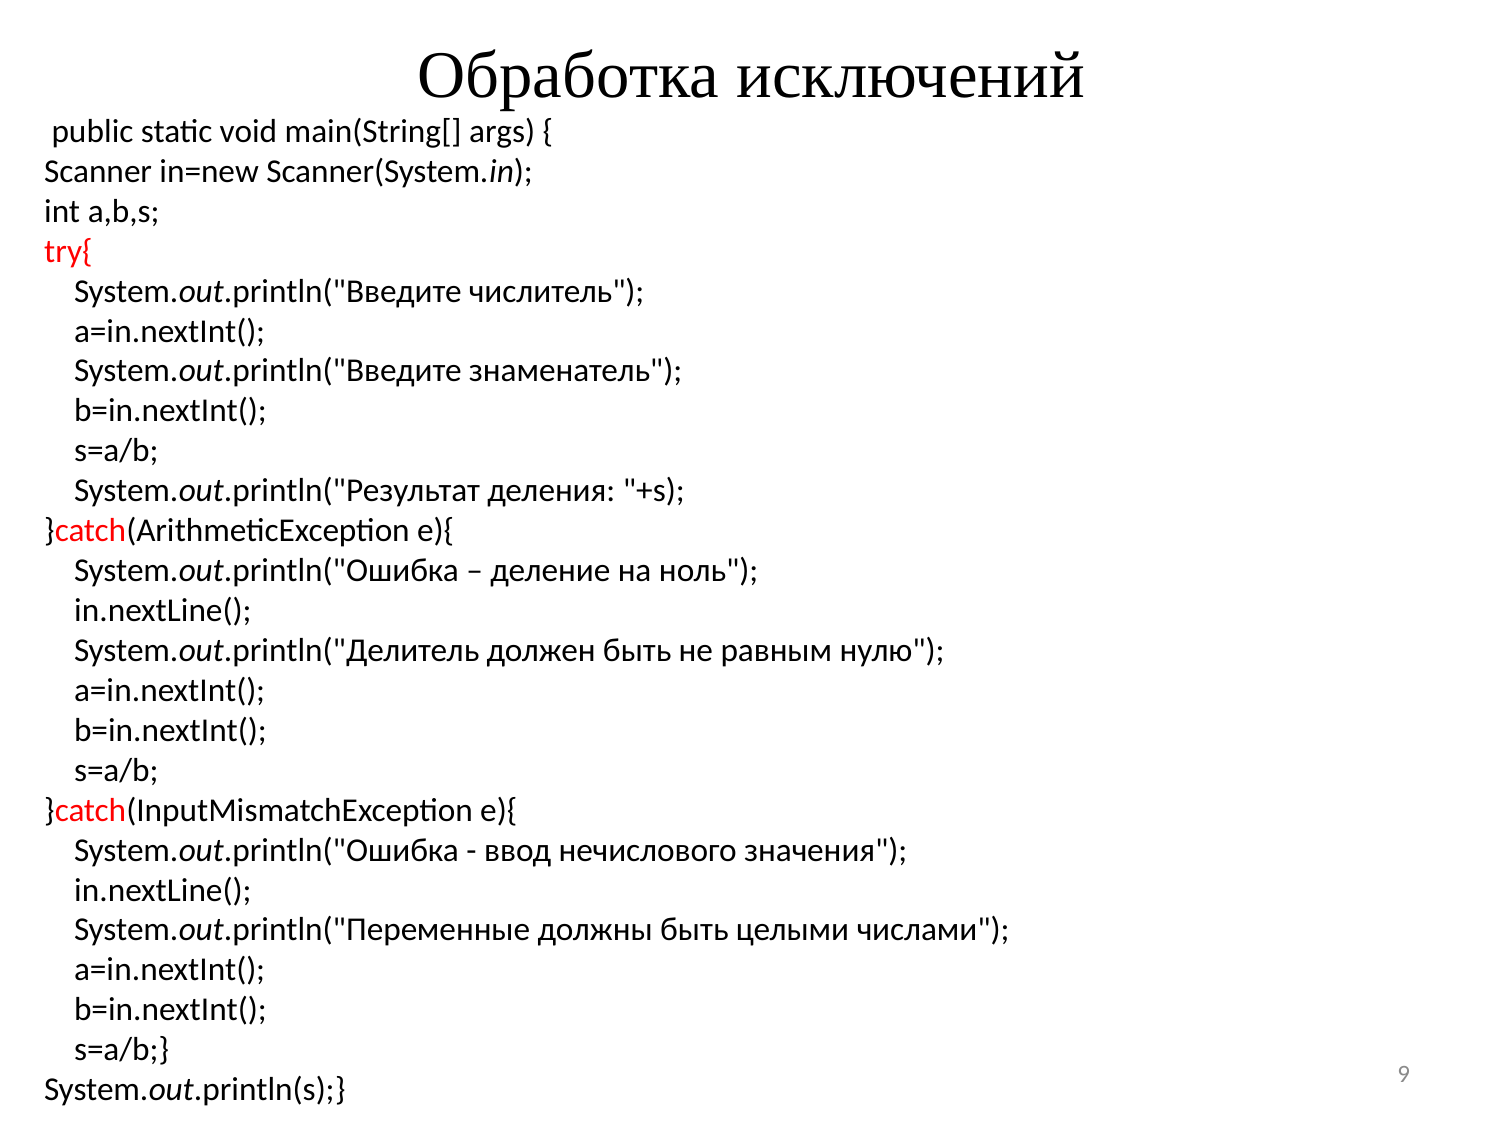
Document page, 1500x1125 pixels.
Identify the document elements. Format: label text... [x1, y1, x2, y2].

title Обработка исключений [76, 30, 1427, 101]
text_box public static void main(String[] args) { Scanner in=new Scanner(System.in); int a,b,s; try{ System.out.println("Введите числитель"); a=in.nextInt(); System.out.println("Введите знаменатель"); b=in.nextInt(); s=a/b; System.out.println("Результат деления: "+s); }catch(ArithmeticException e){ System.out.println("Ошибка – деление на ноль"); in.nextLine(); System.out.println("Делитель должен быть не равным нулю"); a=in.nextInt(); b=in.nextInt(); s=a/b; }catch(InputMismatchException e){ System.out.println("Ошибка - ввод нечислового значения"); in.nextLine(); System.out.println("Переменные должны быть целыми числами"); a=in.nextInt(); b=in.nextInt(); s=a/b;} System.out.println(s);} [29, 101, 1471, 1115]
